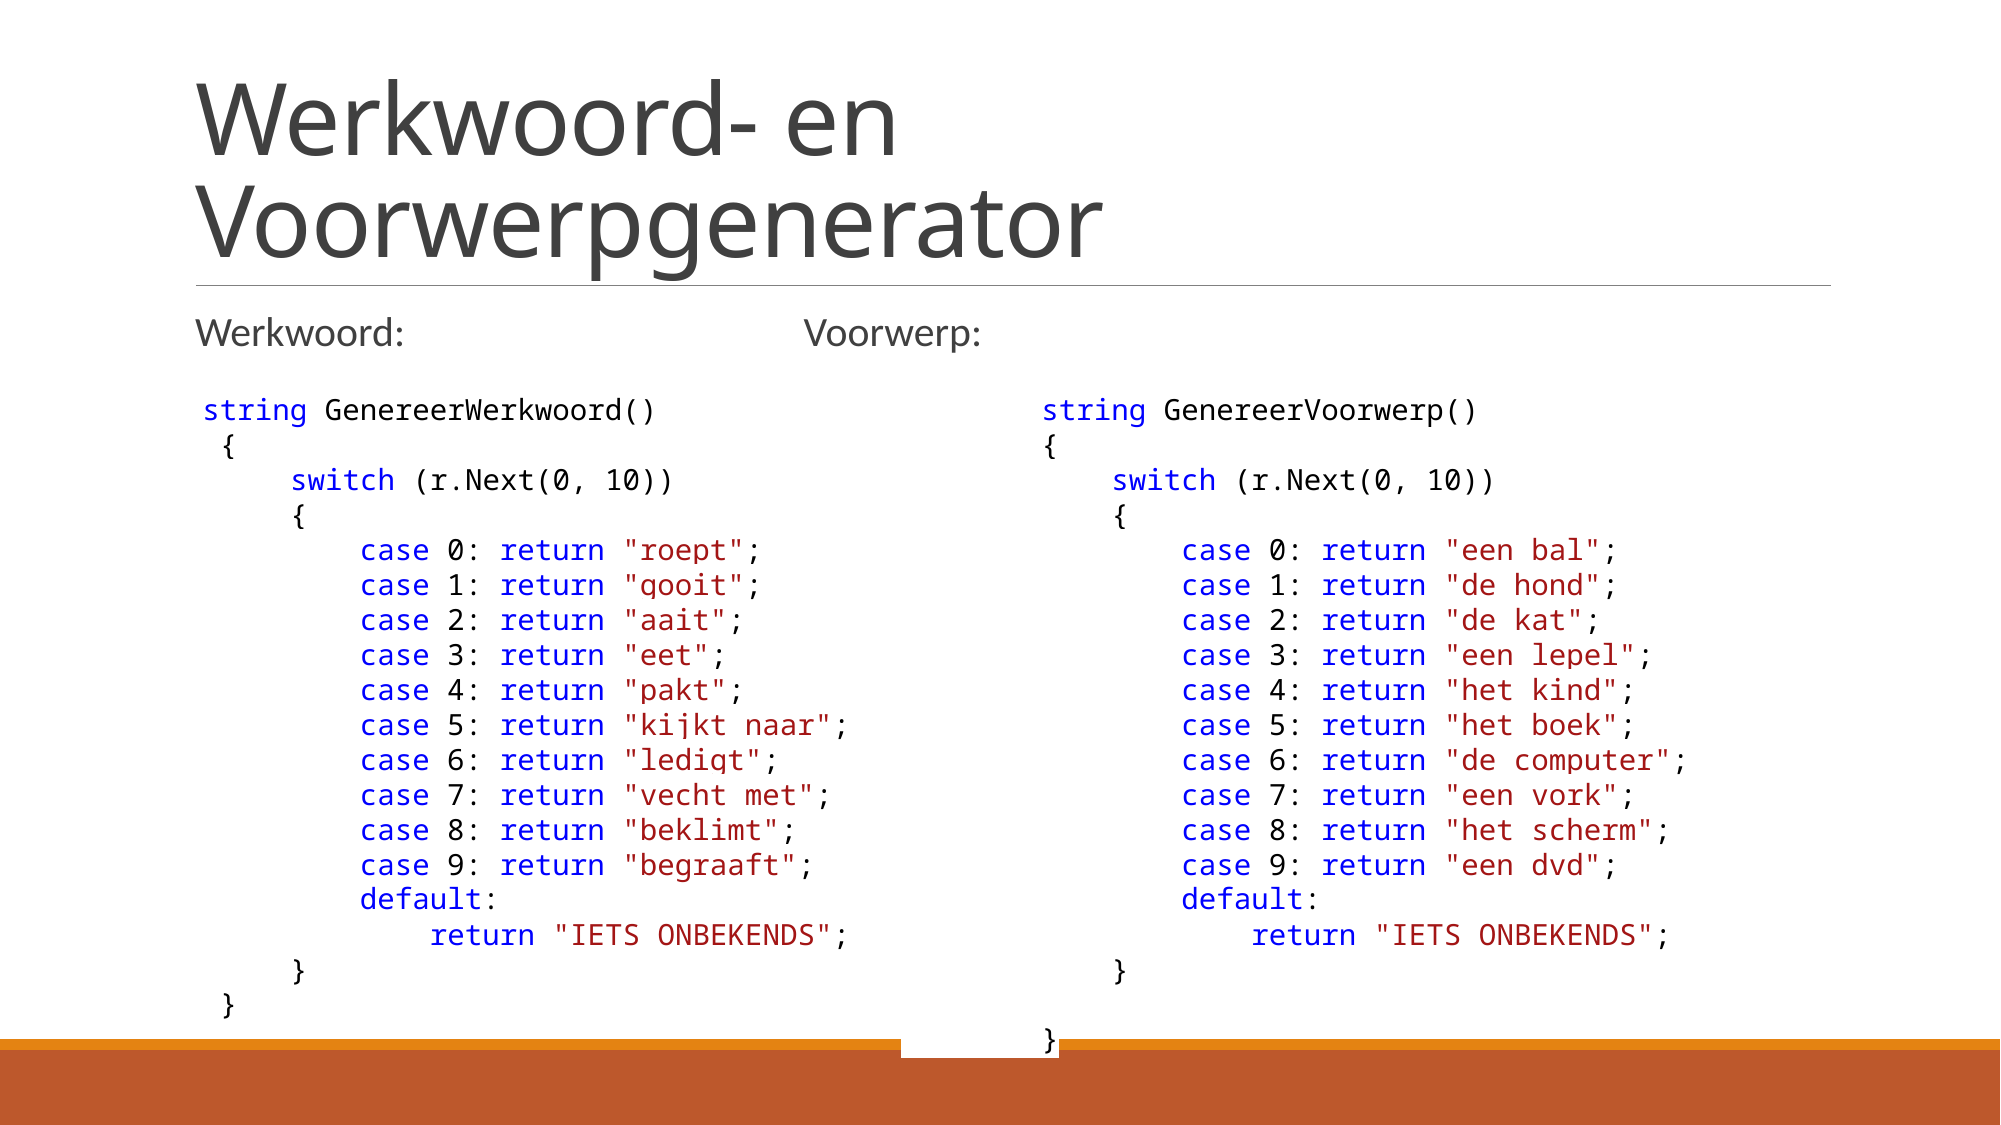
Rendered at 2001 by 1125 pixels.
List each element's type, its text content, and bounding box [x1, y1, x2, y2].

list Werkwoord: Voorwerp: [180, 302, 1830, 384]
text_box string GenereerWerkwoord() { switch (r.Next(0, 10)) { case 0: return "roept"; case 1: return "gooit"; case 2: return "aait"; case 3: return "eet"; case 4: return "pakt"; case 5: return "kijkt naar"; case 6: return "ledigt"; case 7: return "vecht met"; case 8: return "beklimt"; case 9: return "begraaft"; default: return "IETS ONBEKENDS"; } } [65, 384, 886, 1029]
title Werkwoord- en Voorwerpgenerator [180, 47, 1830, 285]
text_box string GenereerVoorwerp() { switch (r.Next(0, 10)) { case 0: return "een bal"; case 1: return "de hond"; case 2: return "de kat"; case 3: return "een lepel"; case 4: return "het kind"; case 5: return "het boek"; case 6: return "de computer"; case 7: return "een vork"; case 8: return "het scherm"; case 9: return "een dvd"; default: return "IETS ONBEKENDS"; } } [886, 384, 1887, 1063]
